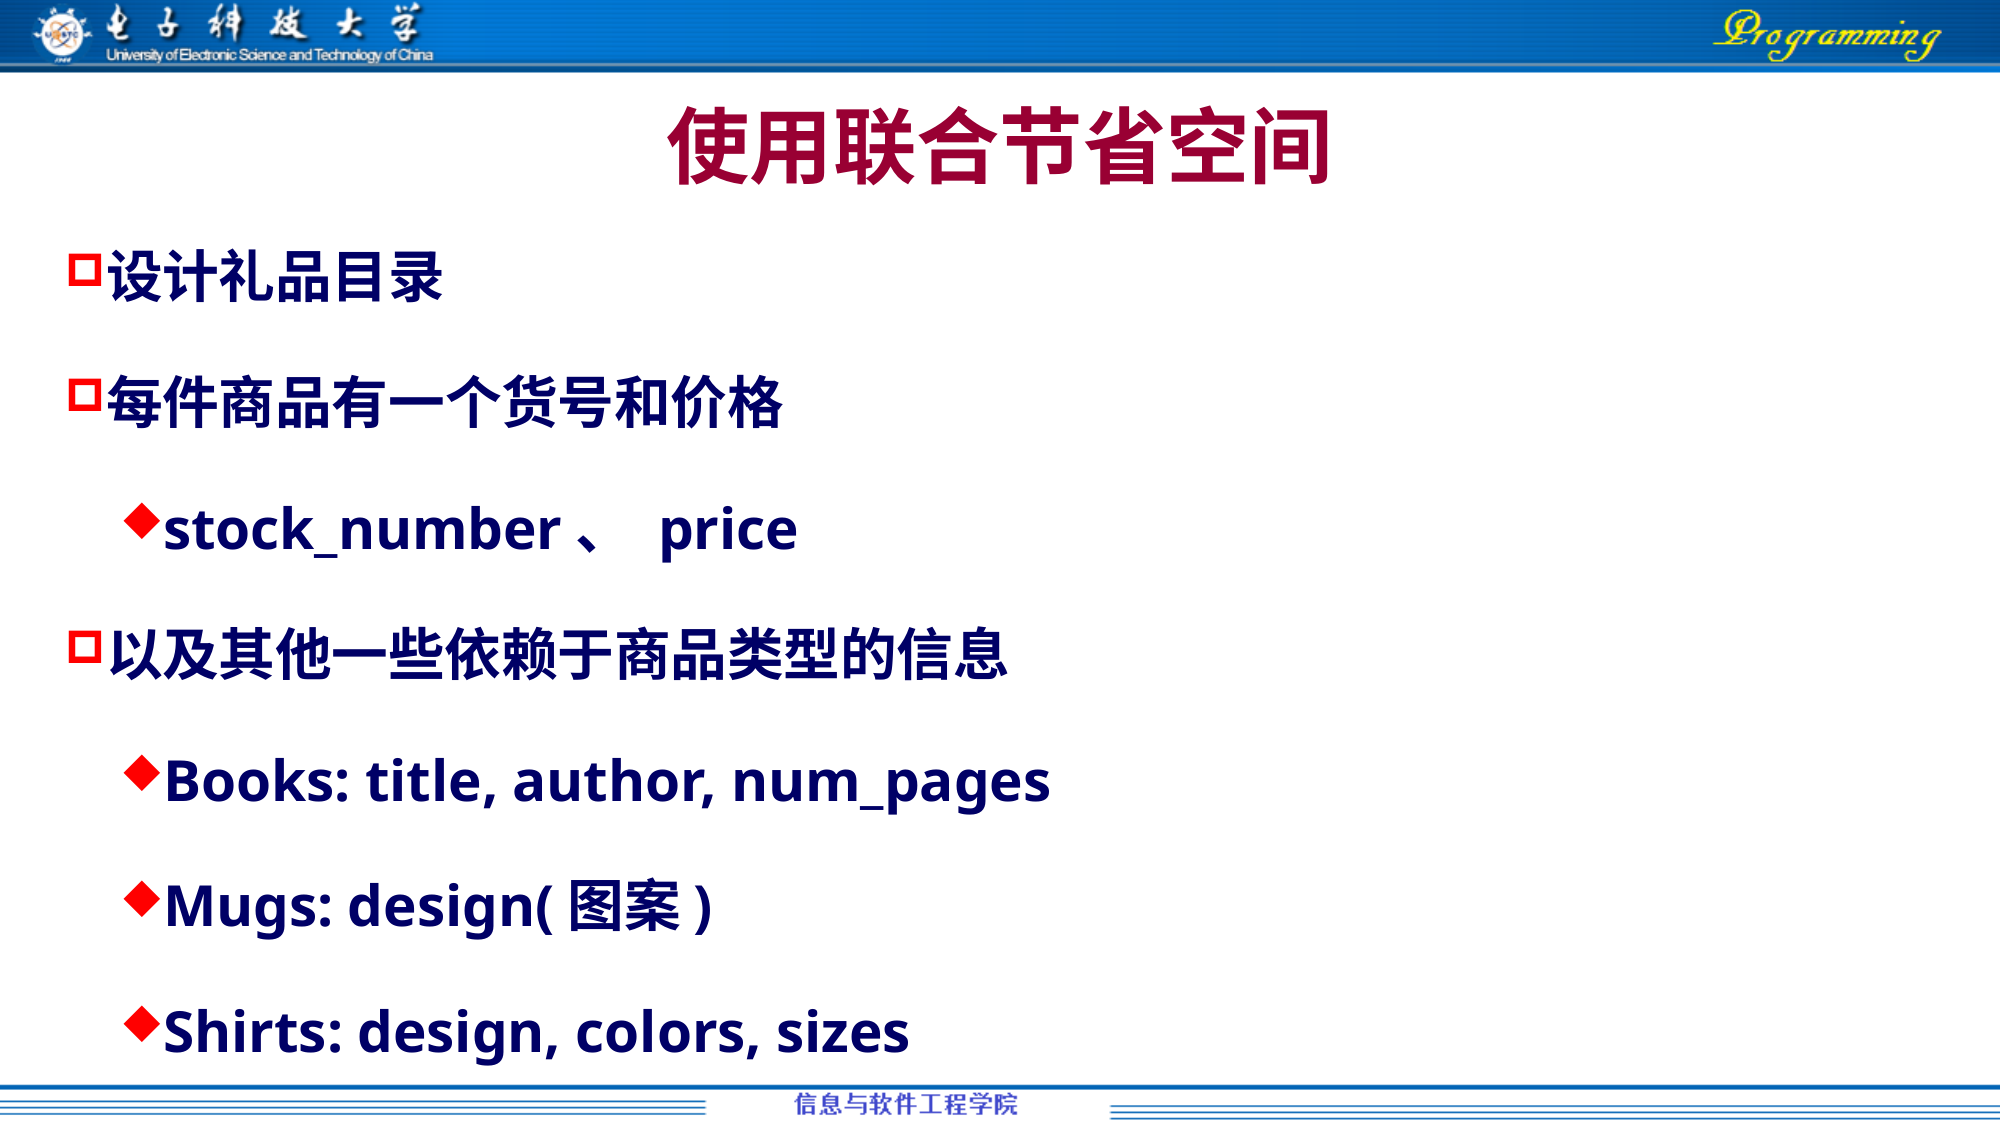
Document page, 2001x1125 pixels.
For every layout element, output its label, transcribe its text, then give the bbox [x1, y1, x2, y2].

title 使用联合节省空间 [150, 75, 1850, 200]
picture [0, 0, 2000, 1125]
list 设计礼品目录 每件商品有一个货号和价格 stock_number、 price 以及其他一些依赖于商品类型的信息 Books: title, author, num_pages Mugs: design(图案) Shirts: design, colors, sizes [50, 200, 1950, 1075]
